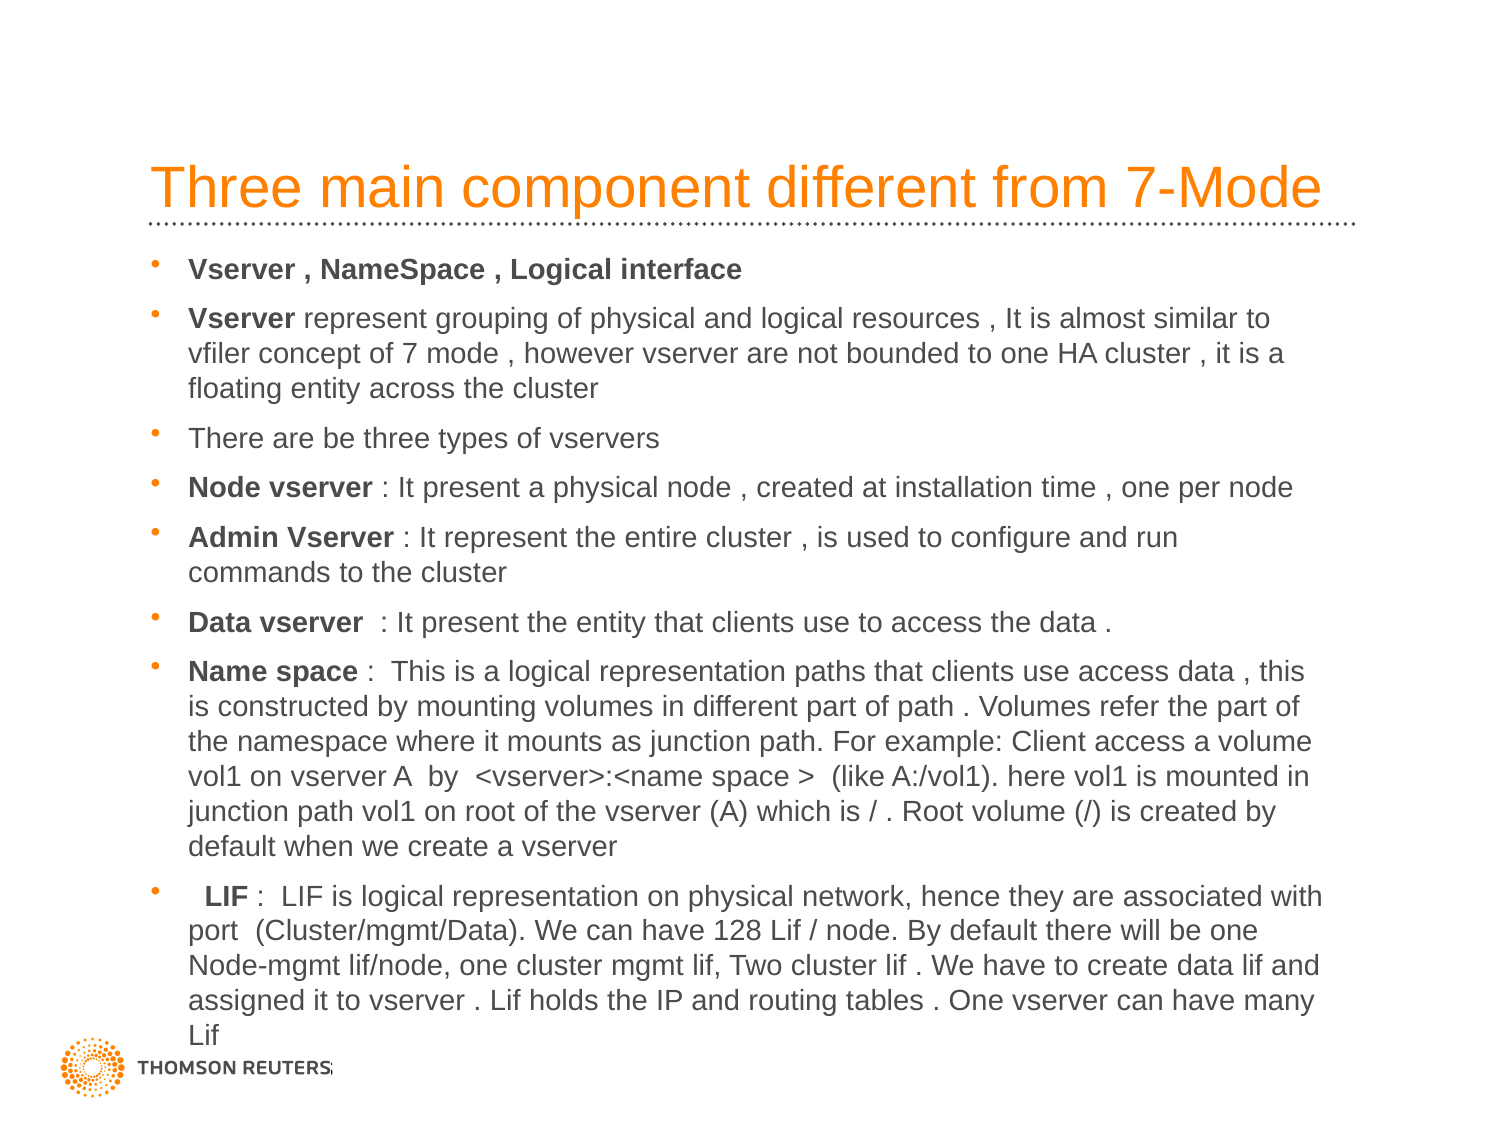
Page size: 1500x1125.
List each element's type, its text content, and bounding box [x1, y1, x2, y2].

title Three main component different from 7-Mode [150, 82, 1360, 221]
picture [60, 1037, 333, 1125]
list Vserver , NameSpace , Logical interface Vserver represent grouping of physical and logical resources , It is almost similar to vfiler concept of 7 mode , however vserver are not bounded to one HA cluster , it is a floating entity across the cluster There are be three types of vservers Node vserver : It present a physical node , created at installation time , one per node Admin Vserver : It represent the entire cluster , is used to configure and run commands to the cluster Data vserver : It present the entity that clients use to access the data . Name space : This is a logical representation paths that clients use access data , this is constructed by mounting volumes in different part of path . Volumes refer the part of the namespace where it mounts as junction path. For example: Client access a volume vol1 on vserver A by <vserver>:<name space > (like A:/vol1). here vol1 is mounted in junction path vol1 on root of the vserver (A) which is / . Root volume (/) is created by default when we create a vserver LIF : LIF is logical representation on physical network, hence they are associated with port (Cluster/mgmt/Data). We can have 128 Lif / node. By default there will be one Node-mgmt lif/node, one cluster mgmt lif, Two cluster lif . We have to create data lif and assigned it to vserver . Lif holds the IP and routing tables . One vserver can have many Lif [150, 250, 1360, 1051]
